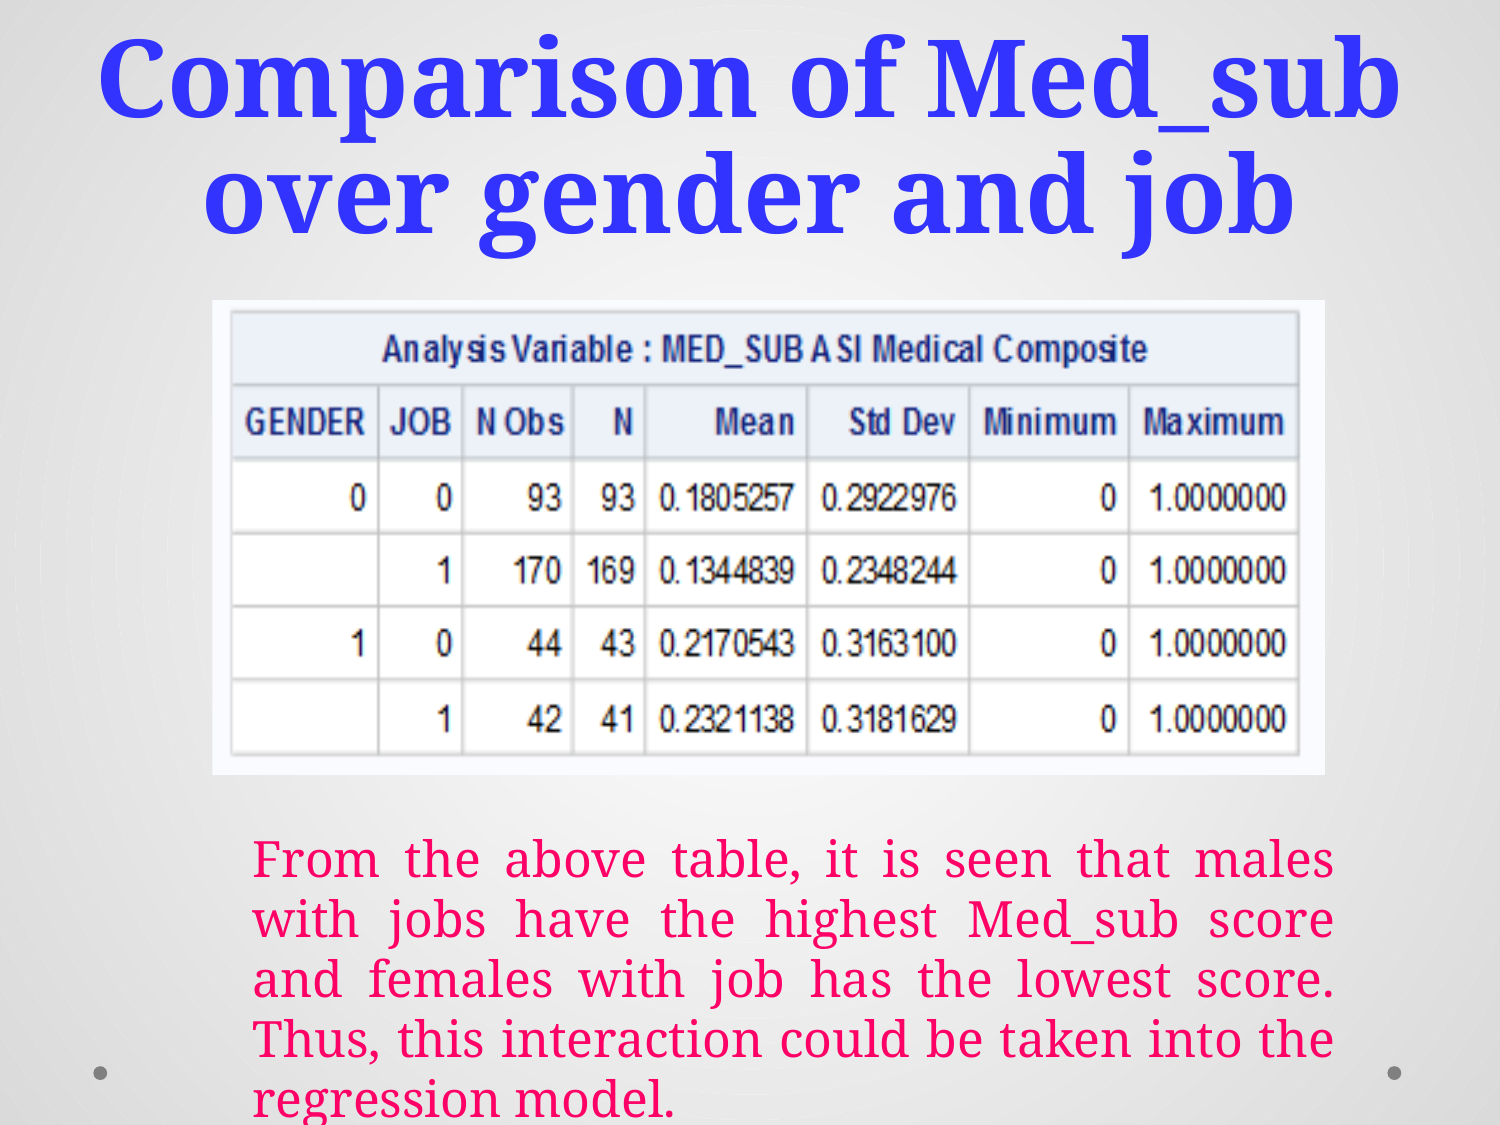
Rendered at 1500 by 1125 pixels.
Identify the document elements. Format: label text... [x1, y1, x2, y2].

title Comparison of Med_sub over gender and job [75, 0, 1425, 263]
text_box From the above table, it is seen that males with jobs have the highest Med_sub score and females with job has the lowest score. Thus, this interaction could be taken into the regression model. [237, 774, 1350, 1125]
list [212, 299, 1326, 776]
